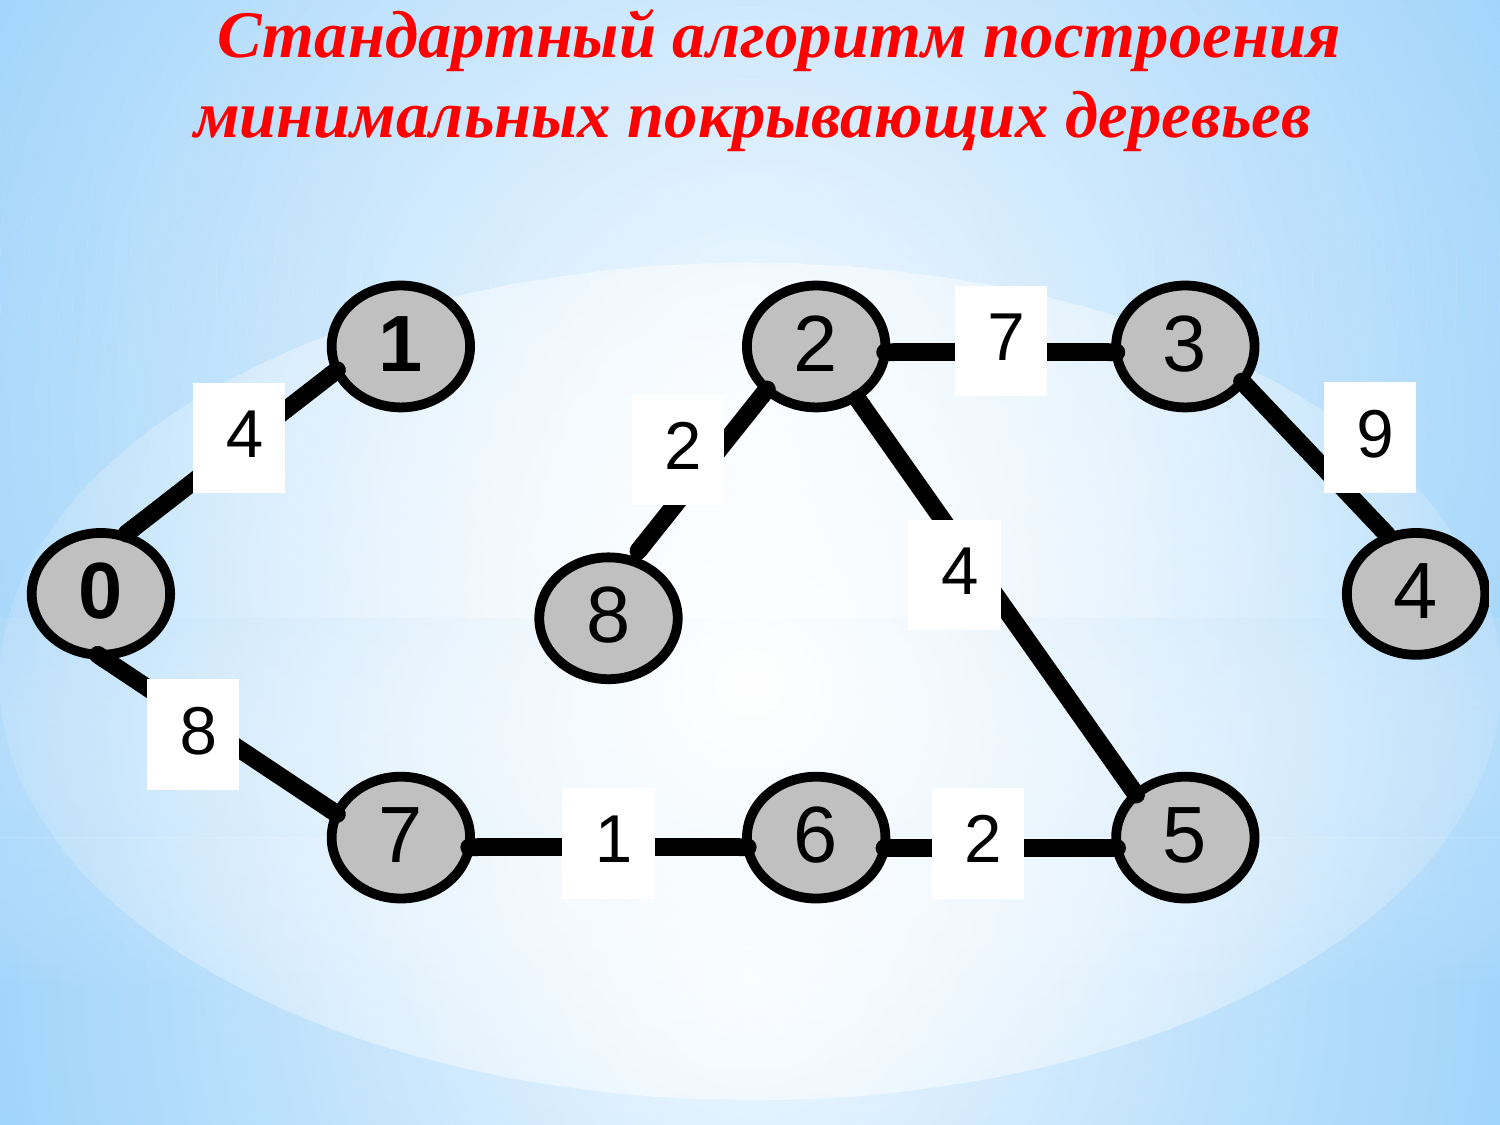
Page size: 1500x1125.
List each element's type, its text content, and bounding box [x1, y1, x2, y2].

picture [17, 266, 1490, 919]
text_box Стандартный алгоритм построения минимальных покрывающих деревьев [0, 0, 1500, 159]
